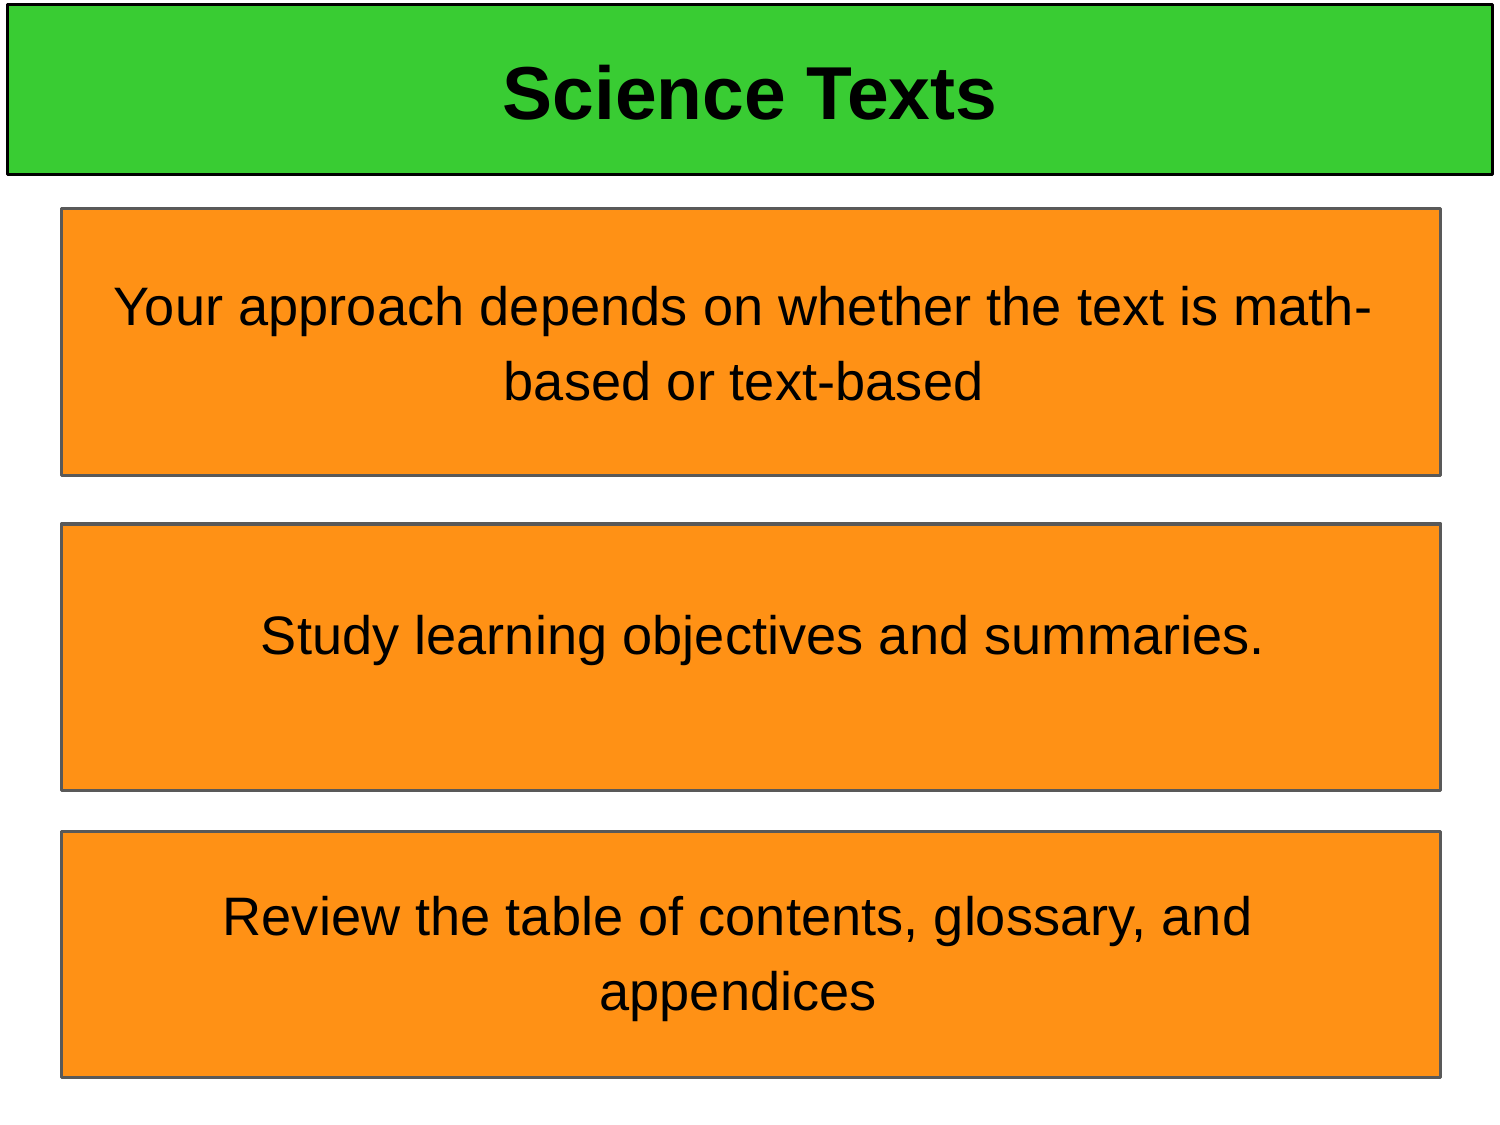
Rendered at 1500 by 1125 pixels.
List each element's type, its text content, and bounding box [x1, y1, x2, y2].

text_box [61, 831, 1441, 1078]
title Science Texts [7, 4, 1493, 175]
text_box Review the table of contents, glossary, and appendices [80, 856, 1396, 1061]
list Your approach depends on whether the text is math-based or text-based [86, 254, 1402, 425]
text_box [61, 523, 1441, 791]
text_box Study learning objectives and summaries. [86, 575, 1441, 727]
text_box [61, 208, 1441, 476]
